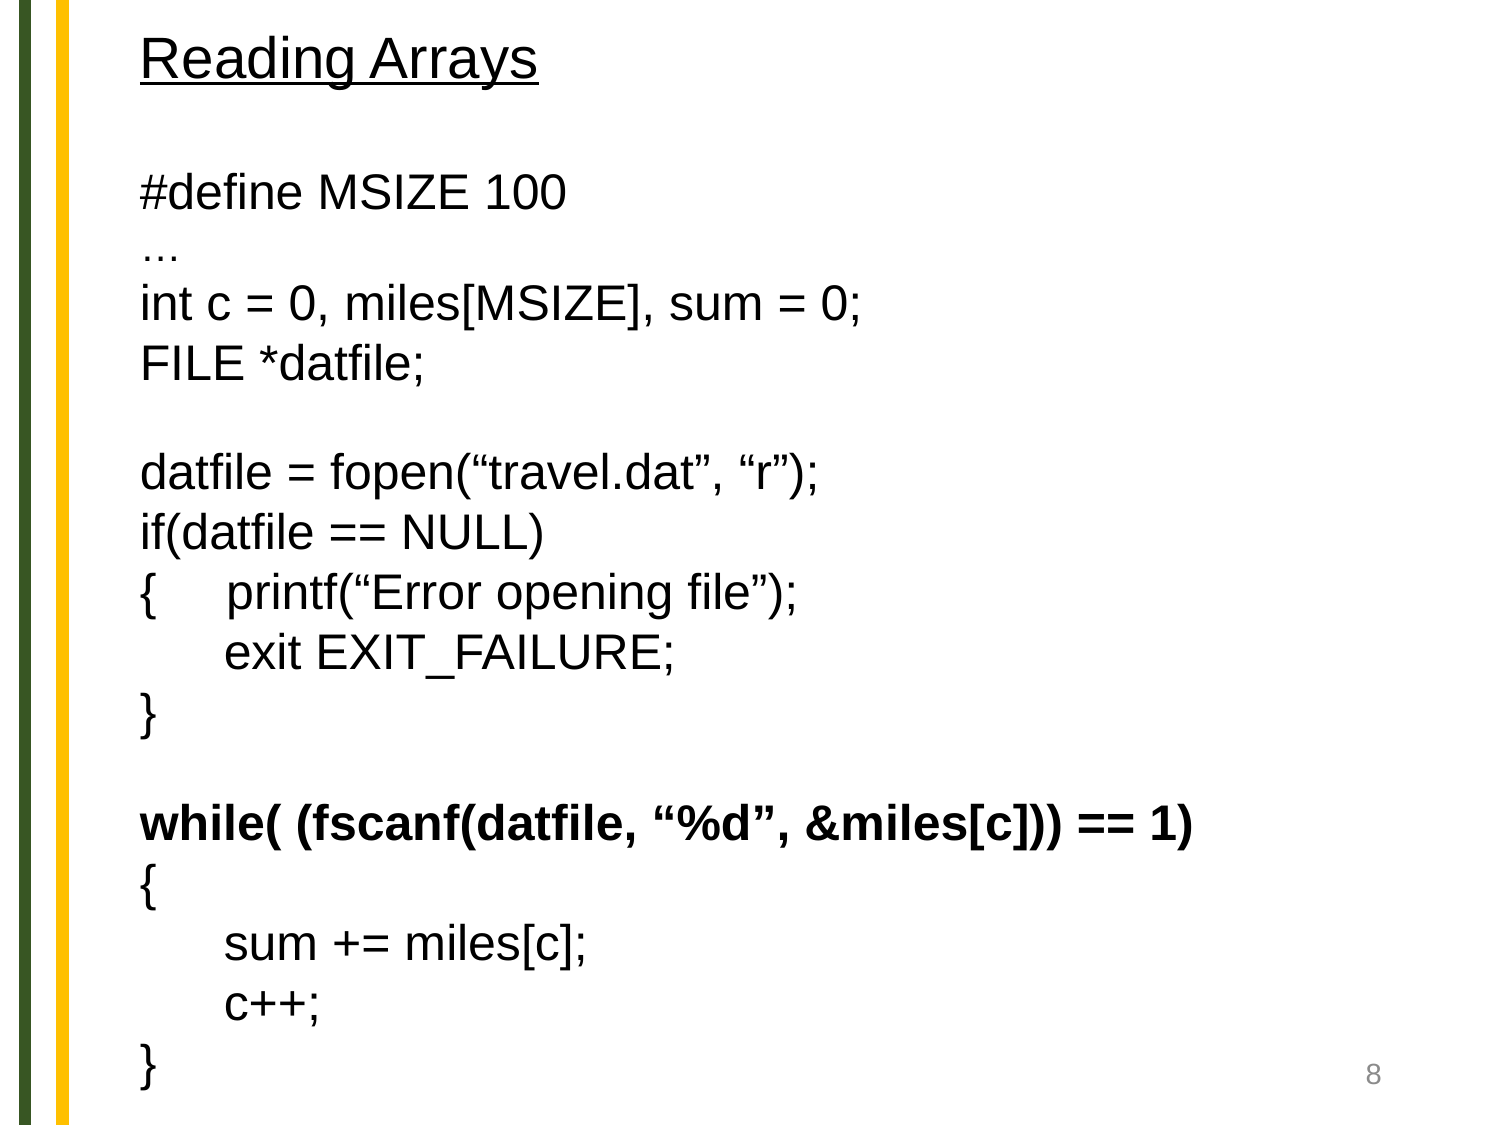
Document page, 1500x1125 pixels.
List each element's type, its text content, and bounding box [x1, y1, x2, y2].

slide_number 8 [1059, 1042, 1397, 1103]
text_box Reading Arrays #define MSIZE 100 … int c = 0, miles[MSIZE], sum = 0; FILE *datfile; datfile = fopen(“travel.dat”, “r”); if(datfile == NULL) { printf(“Error opening file”); exit EXIT_FAILURE; } while( (fscanf(datfile, “%d”, &miles[c])) == 1) { sum += miles[c]; c++; } [124, 12, 1325, 1098]
